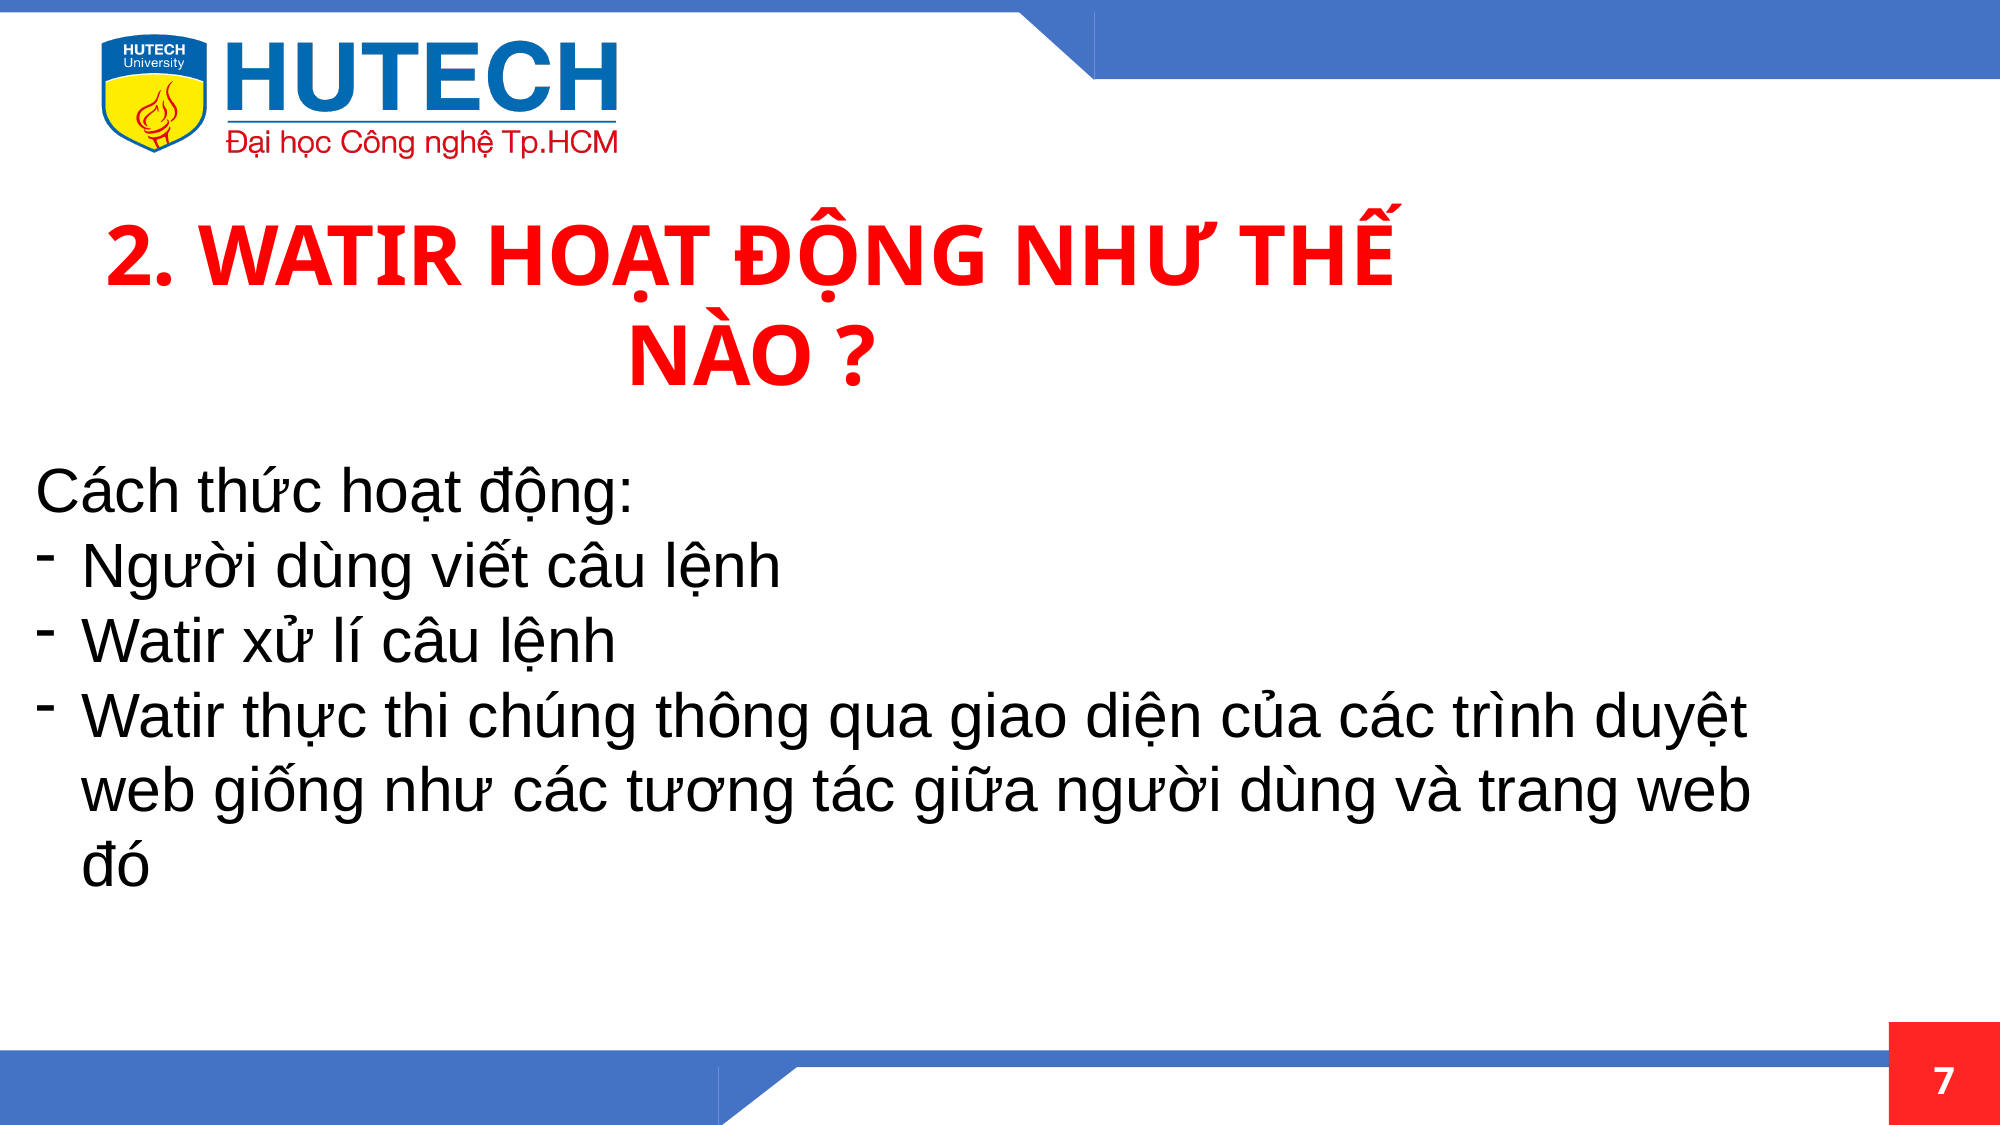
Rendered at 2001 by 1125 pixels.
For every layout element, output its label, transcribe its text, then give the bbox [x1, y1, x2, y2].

text_box 2. WATIR HOẠT ĐỘNG NHƯ THẾ NÀO ? [42, 194, 1460, 410]
text_box Cách thức hoạt động: Người dùng viết câu lệnh Watir xử lí câu lệnh Watir thực thi chúng thông qua giao diện của các trình duyệt web giống như các tương tác giữa người dùng và trang web đó [20, 442, 1770, 907]
picture [65, 5, 653, 188]
